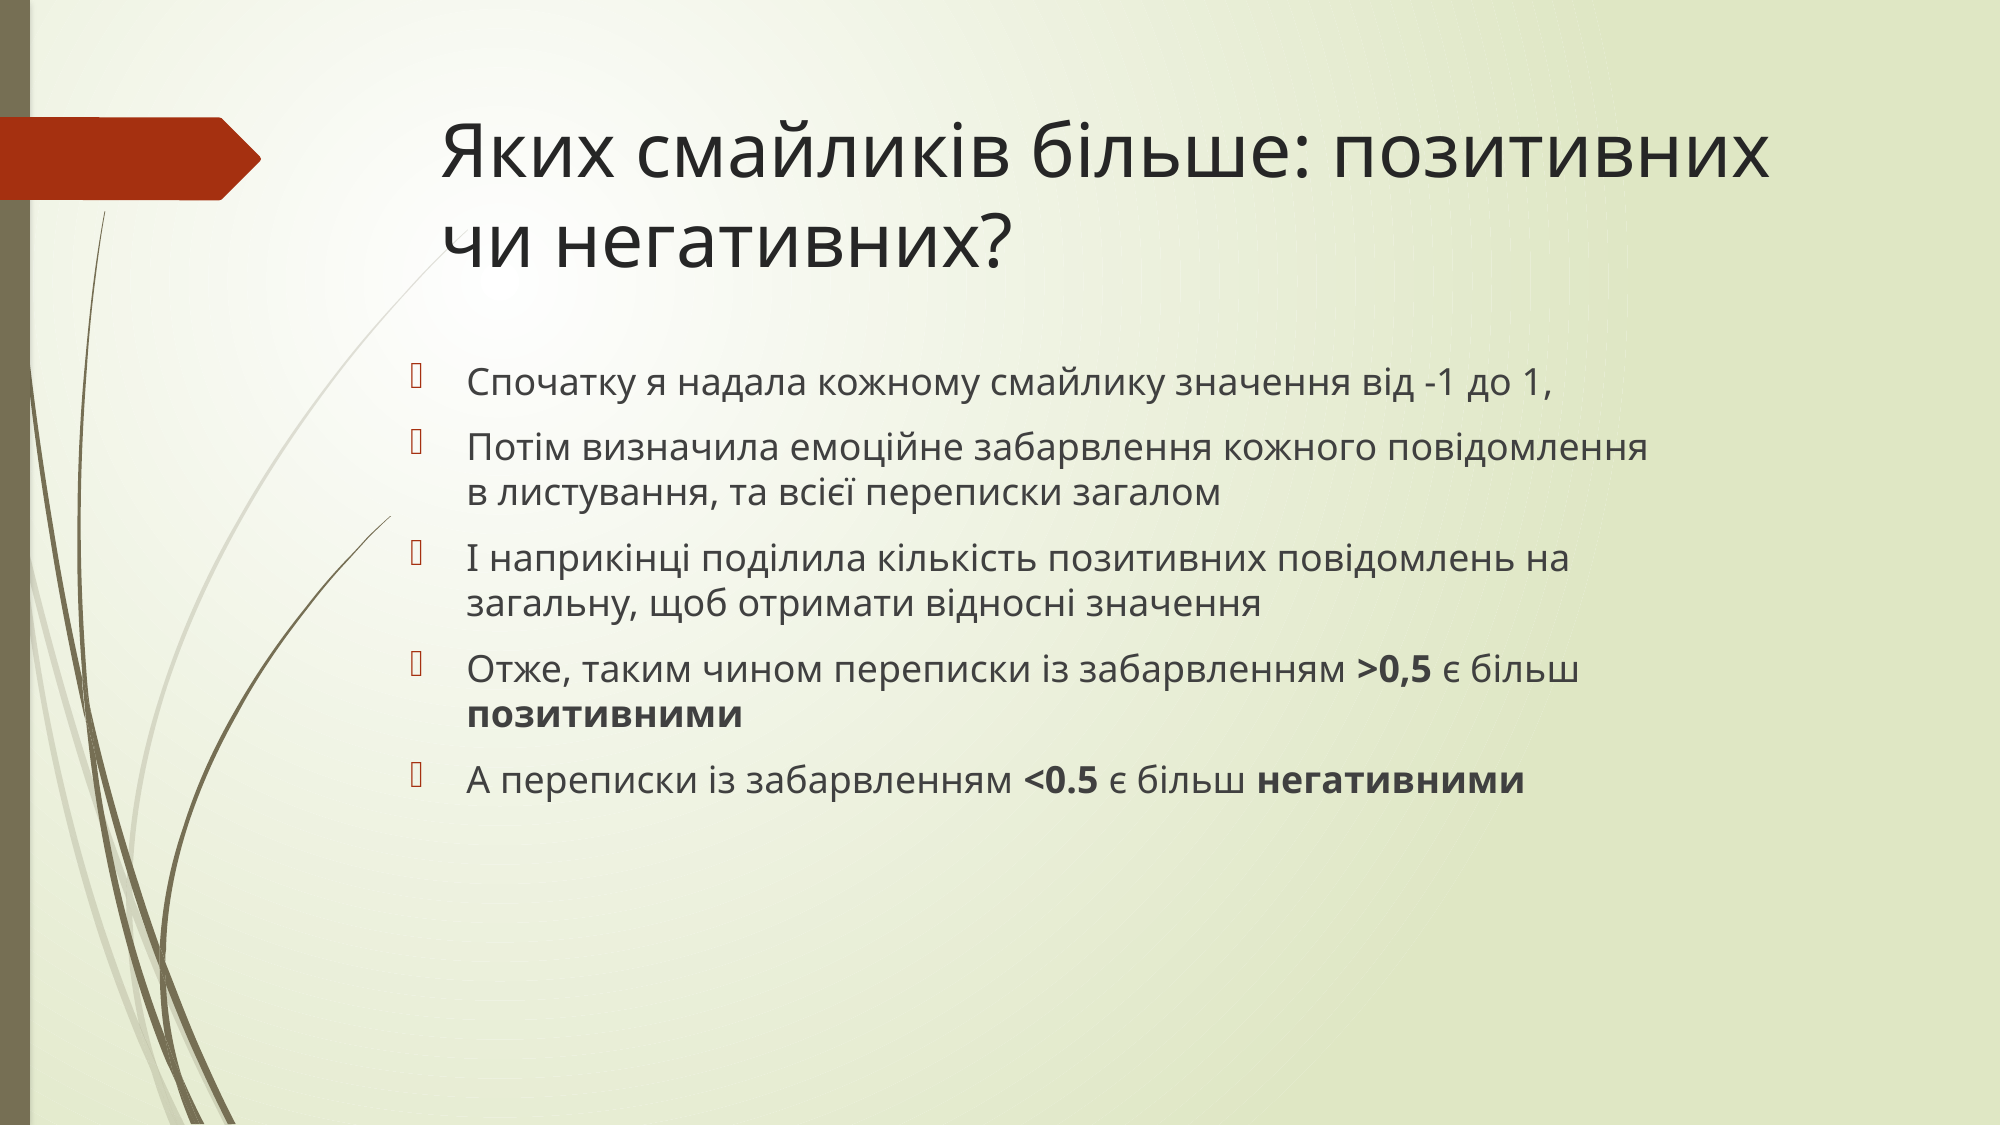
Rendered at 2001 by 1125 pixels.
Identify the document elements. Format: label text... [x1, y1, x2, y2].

title Яких смайликів більше: позитивних чи негативних? [425, 94, 1888, 305]
list Спочатку я надала кожному смайлику значення від -1 до 1, Потім визначила емоційне забарвлення кожного повідомлення в листування, та всієї переписки загалом І наприкінці поділила кількість позитивних повідомлень на загальну, щоб отримати відносні значення Отже, таким чином переписки із забарвленням >0,5 є більш позитивними А переписки із забарвленням <0.5 є більш негативними [395, 350, 1696, 1001]
